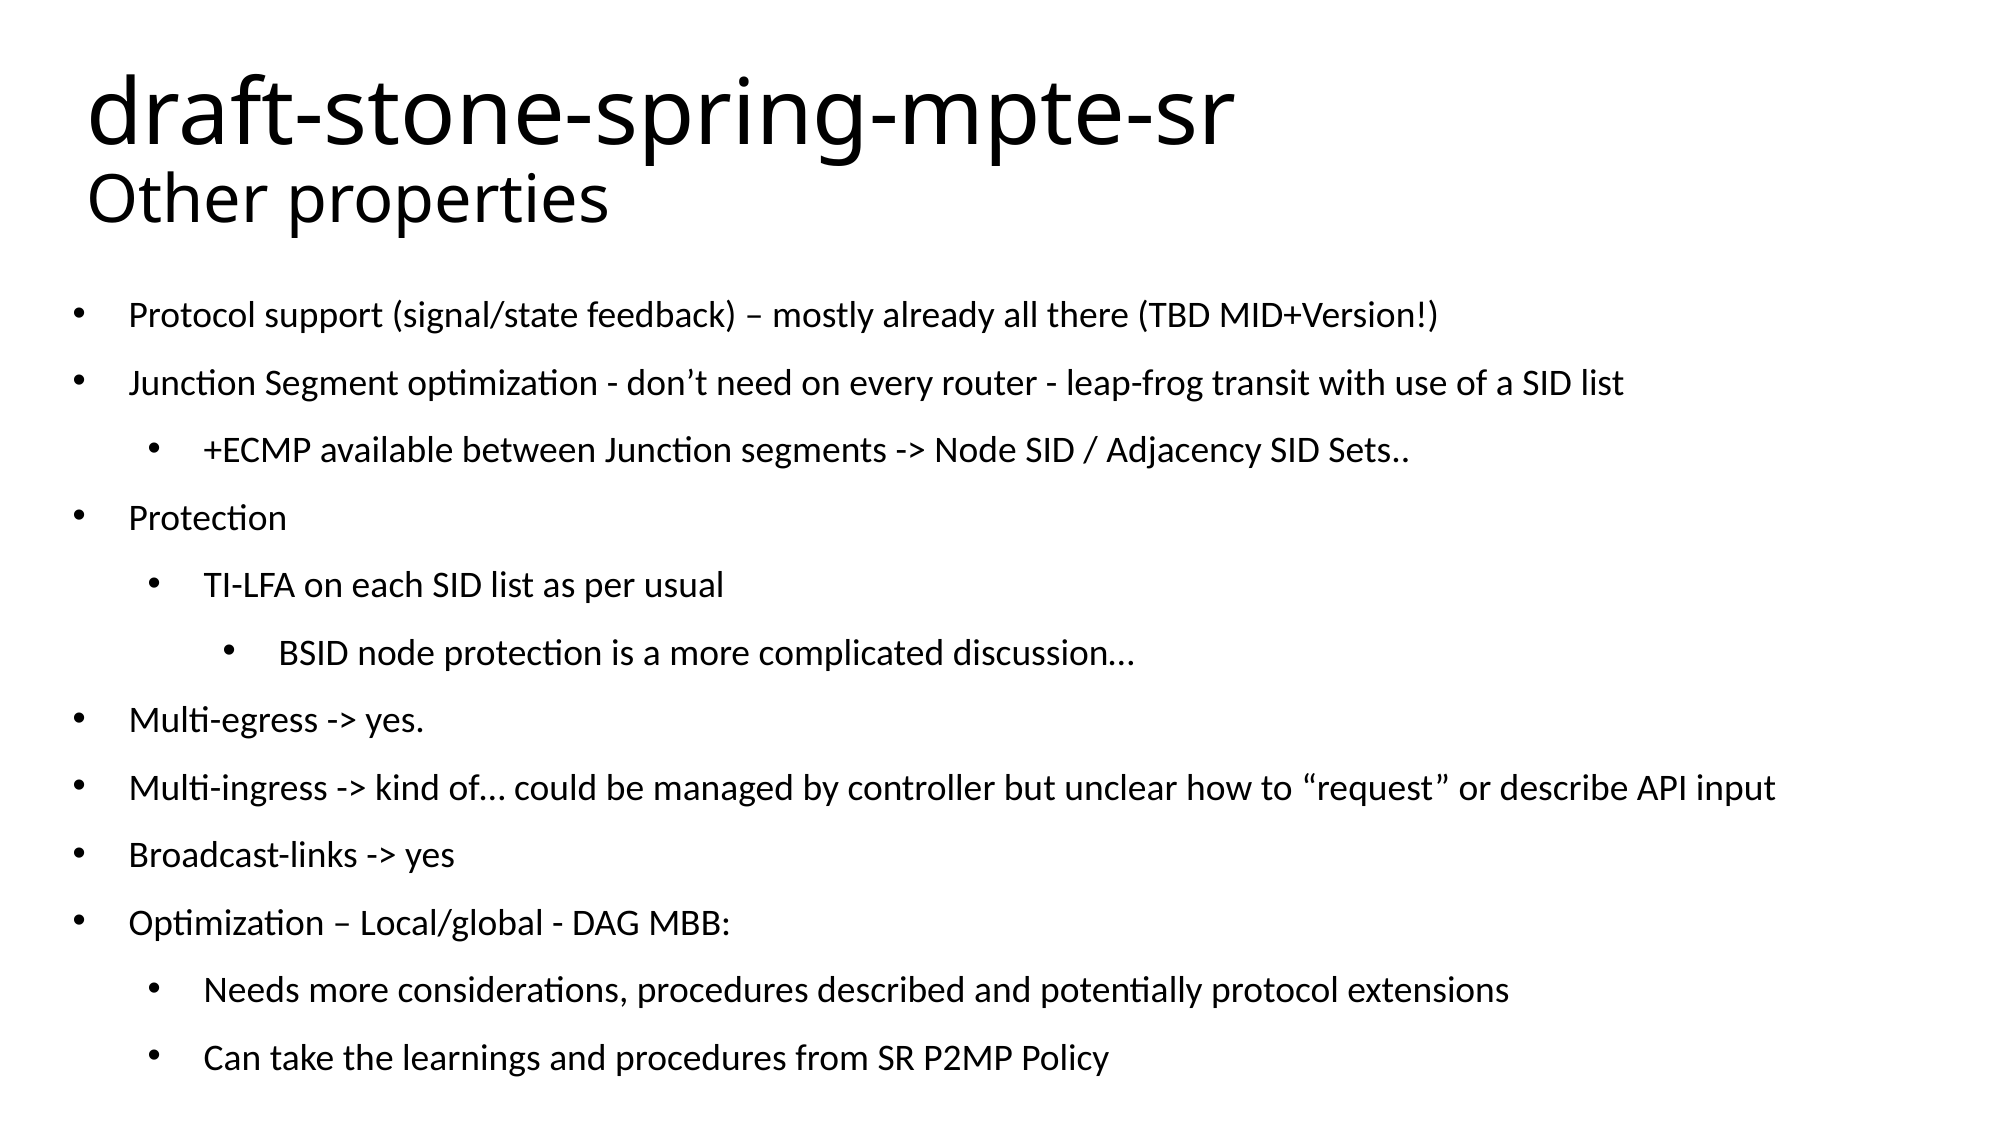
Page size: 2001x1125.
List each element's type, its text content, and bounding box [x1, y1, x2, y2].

text_box Protocol support (signal/state feedback) – mostly already all there (TBD MID+Version!) Junction Segment optimization - don’t need on every router - leap-frog transit with use of a SID list +ECMP available between Junction segments -> Node SID / Adjacency SID Sets.. Protection TI-LFA on each SID list as per usual BSID node protection is a more complicated discussion… Multi-egress -> yes. Multi-ingress -> kind of… could be managed by controller but unclear how to “request” or describe API input Broadcast-links -> yes Optimization – Local/global - DAG MBB: Needs more considerations, procedures described and potentially protocol extensions Can take the learnings and procedures from SR P2MP Policy [57, 259, 1929, 1125]
title draft-stone-spring-mpte-sr Other properties [71, 42, 1797, 259]
